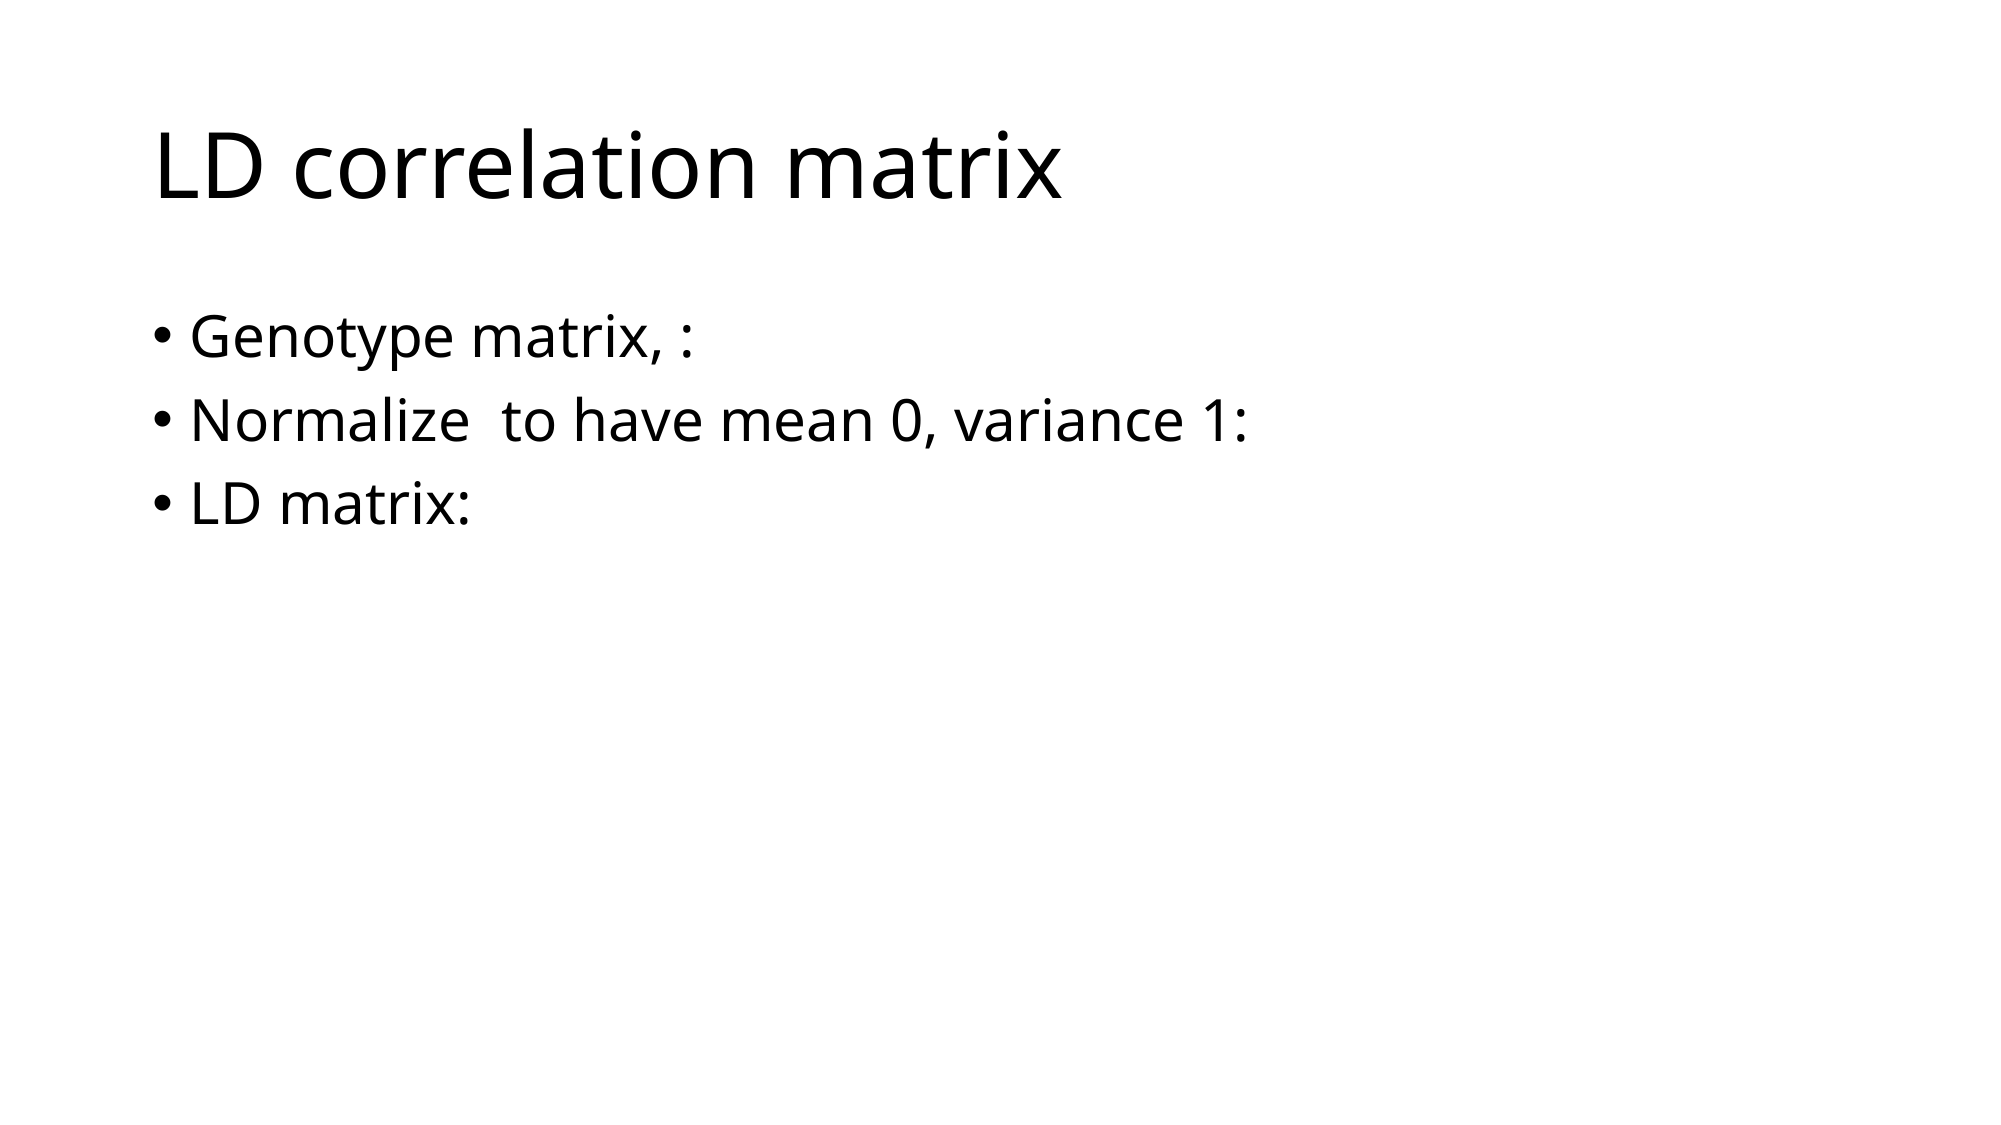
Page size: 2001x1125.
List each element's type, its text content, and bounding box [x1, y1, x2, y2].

title LD correlation matrix [137, 59, 1863, 278]
